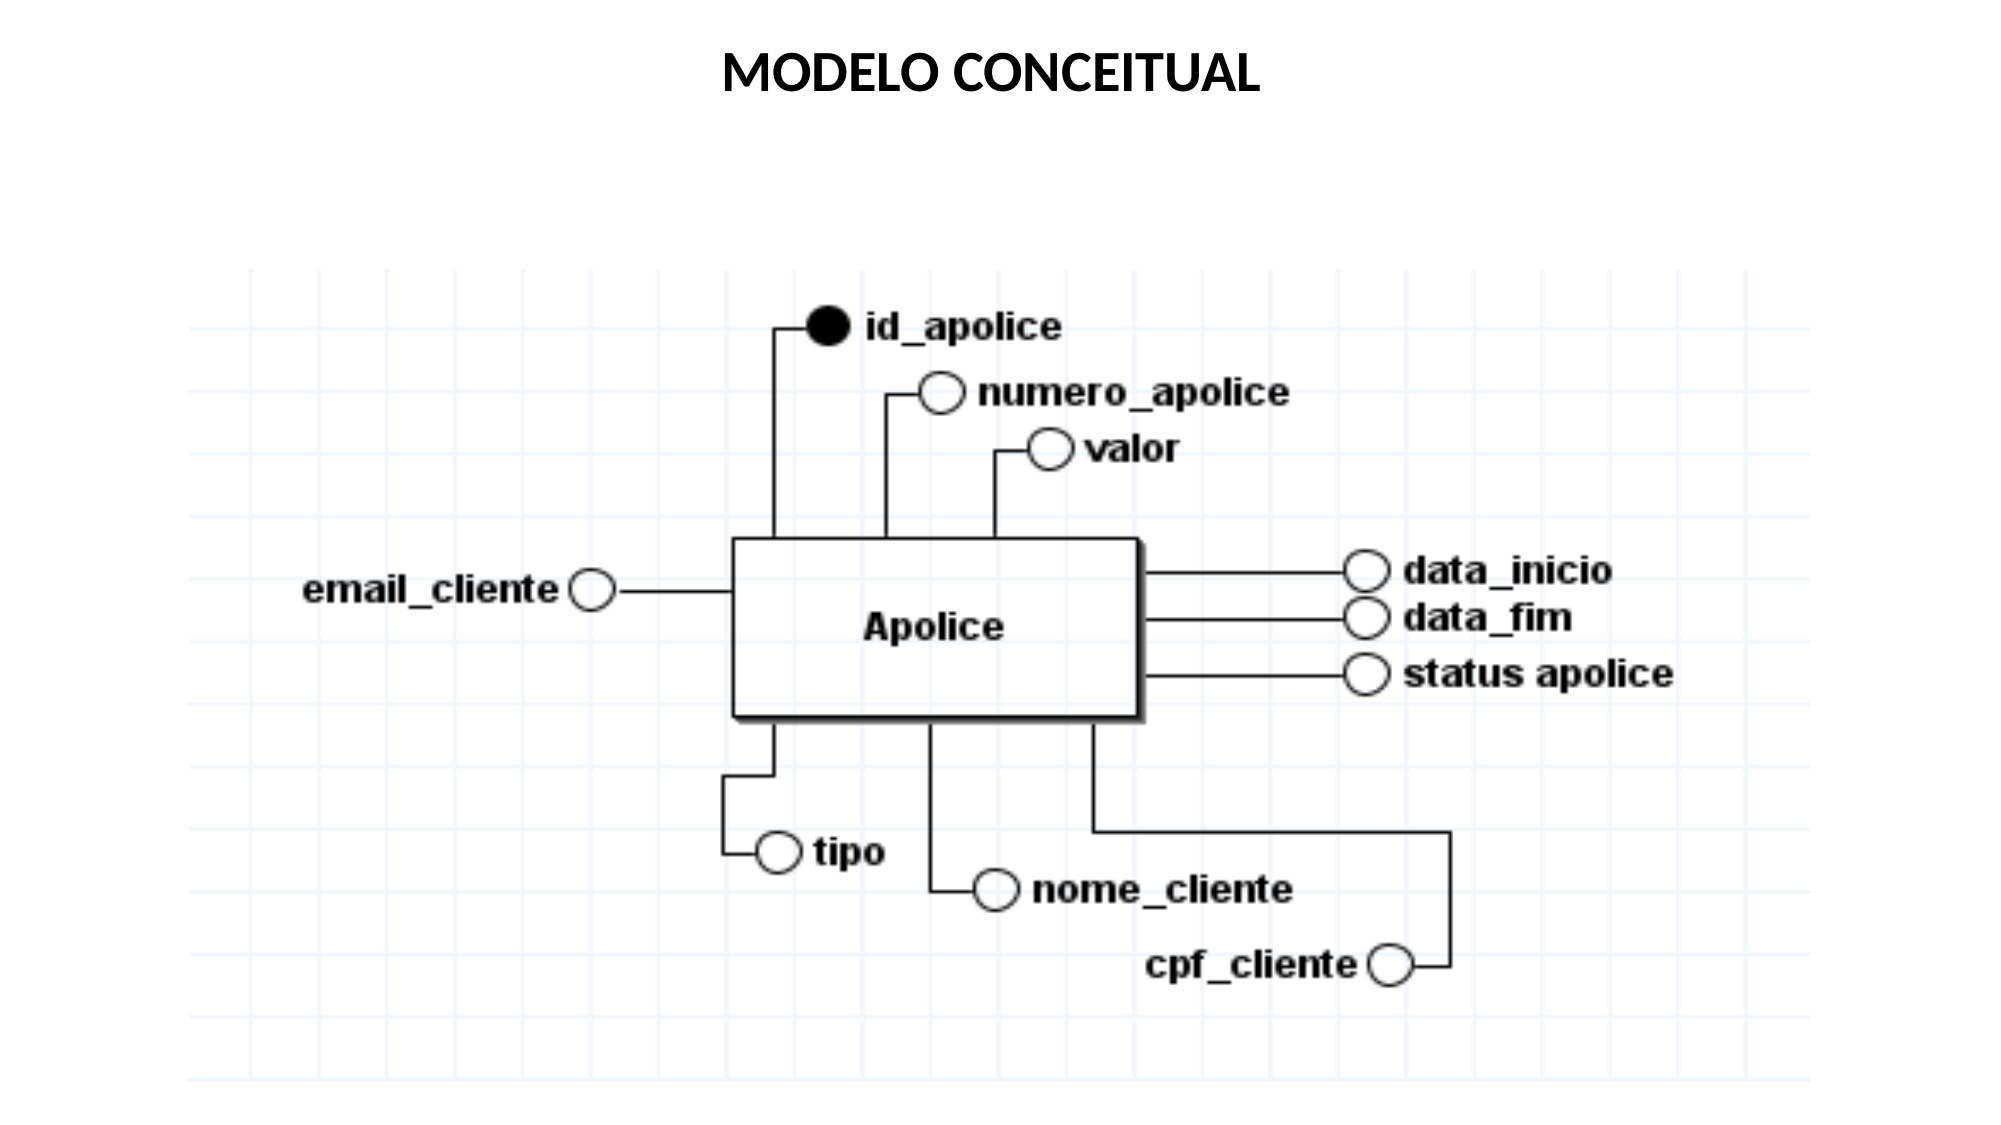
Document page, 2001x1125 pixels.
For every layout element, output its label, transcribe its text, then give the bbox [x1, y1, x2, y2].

picture [189, 269, 1810, 1082]
text_box MODELO CONCEITUAL [706, 25, 1369, 111]
